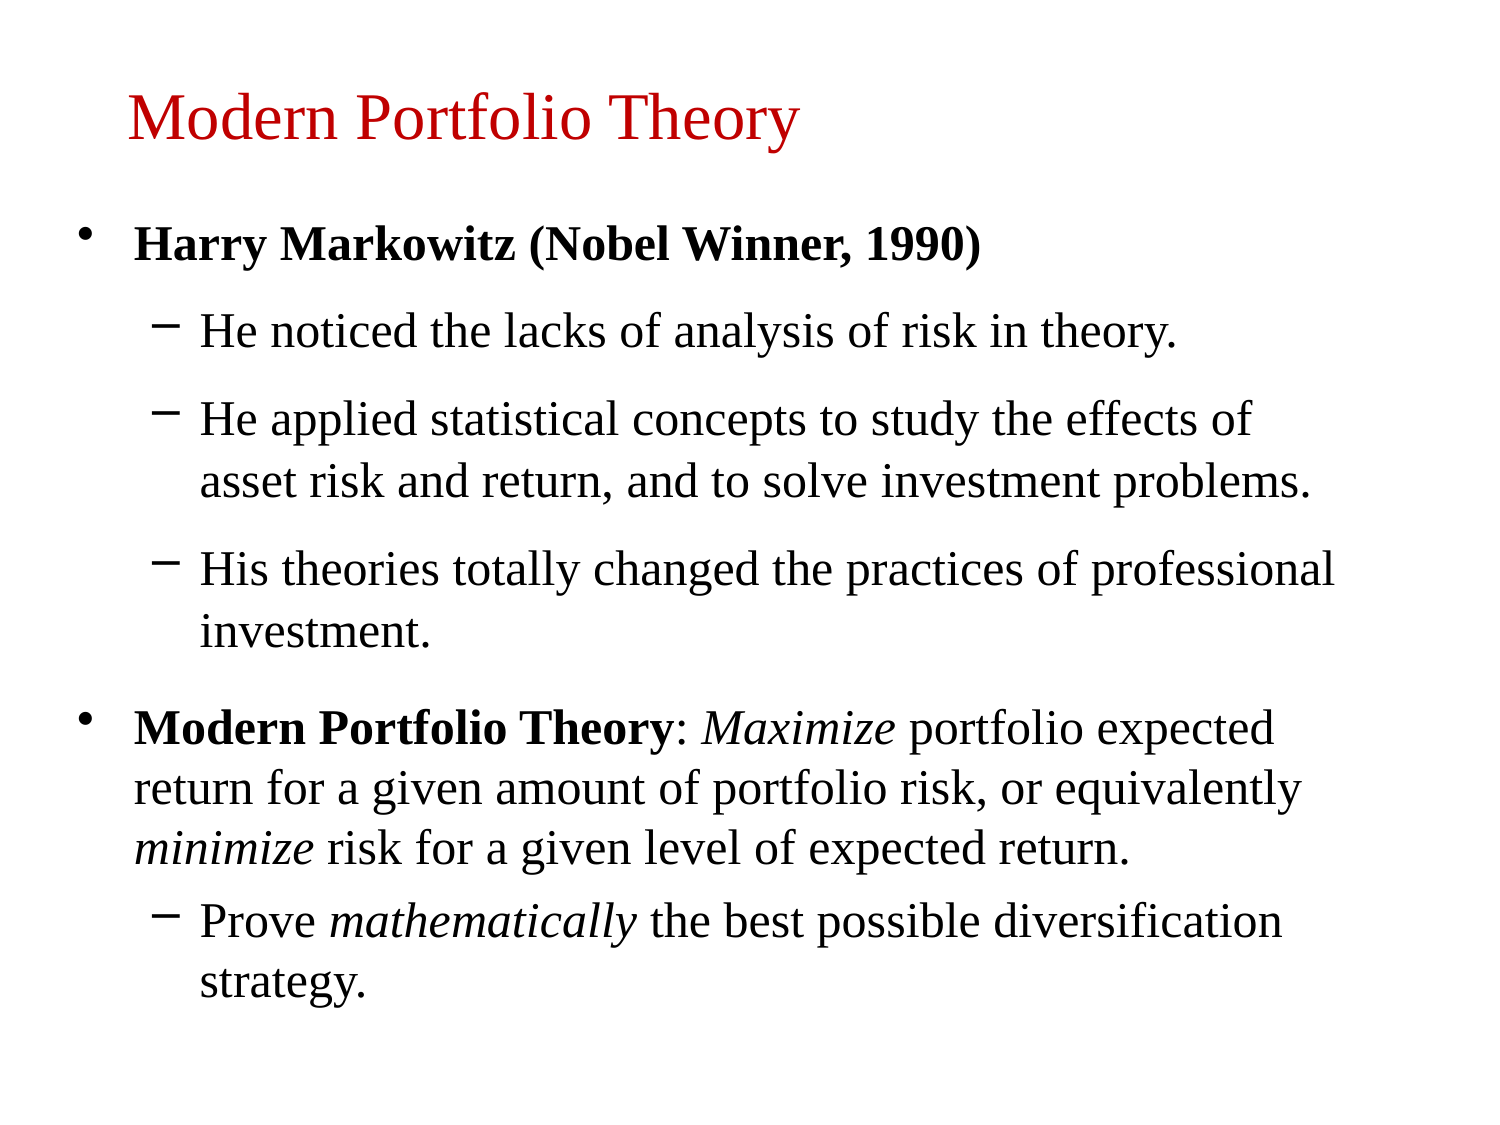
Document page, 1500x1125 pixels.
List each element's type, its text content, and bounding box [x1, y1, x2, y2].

list Harry Markowitz (Nobel Winner, 1990) He noticed the lacks of analysis of risk in theory. He applied statistical concepts to study the effects of asset risk and return, and to solve investment problems. His theories totally changed the practices of professional investment. Modern Portfolio Theory: Maximize portfolio expected return for a given amount of portfolio risk, or equivalently minimize risk for a given level of expected return. Prove mathematically the best possible diversification strategy. [62, 200, 1375, 1013]
title Modern Portfolio Theory [112, 24, 1425, 200]
